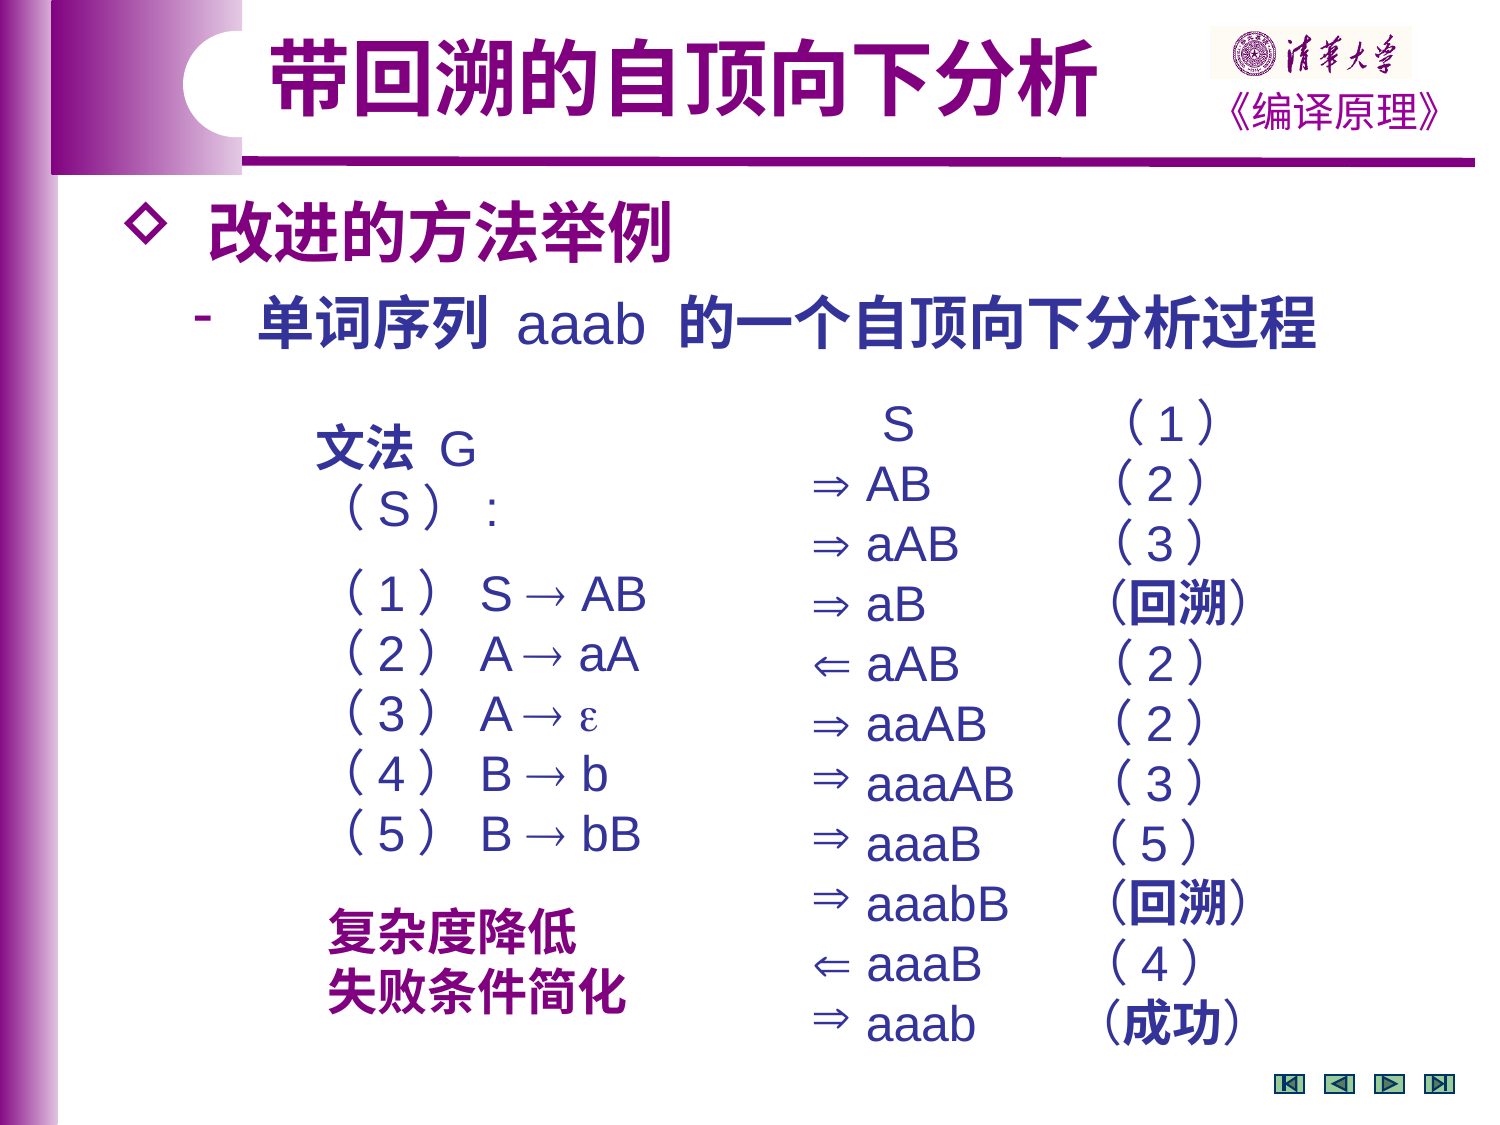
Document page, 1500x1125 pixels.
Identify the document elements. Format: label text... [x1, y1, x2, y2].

text_box 文法 G（S）: （1）S  AB （2）A  aA （3）A   （4）B  b （5）B  bB [301, 408, 668, 869]
text_box 带回溯的自顶向下分析 [253, 19, 1116, 134]
text_box [1424, 1074, 1455, 1093]
text_box [1374, 1074, 1405, 1093]
text_box 改进的方法举例 [101, 183, 1271, 279]
text_box [1324, 1074, 1355, 1093]
text_box 复杂度降低 失败条件简化 [312, 893, 668, 1028]
text_box S （1）  AB （2）  aAB （3）  aB （回溯）  aAB （2）  aaAB （2） aaaAB （3） aaaB （5） aaabB （回溯）  aaaB （4） aaab （成功） [797, 384, 1329, 1060]
text_box [1274, 1074, 1305, 1093]
text_box 单词序列 aaab 的一个自顶向下分析过程 [179, 278, 1333, 364]
picture [1210, 26, 1412, 79]
